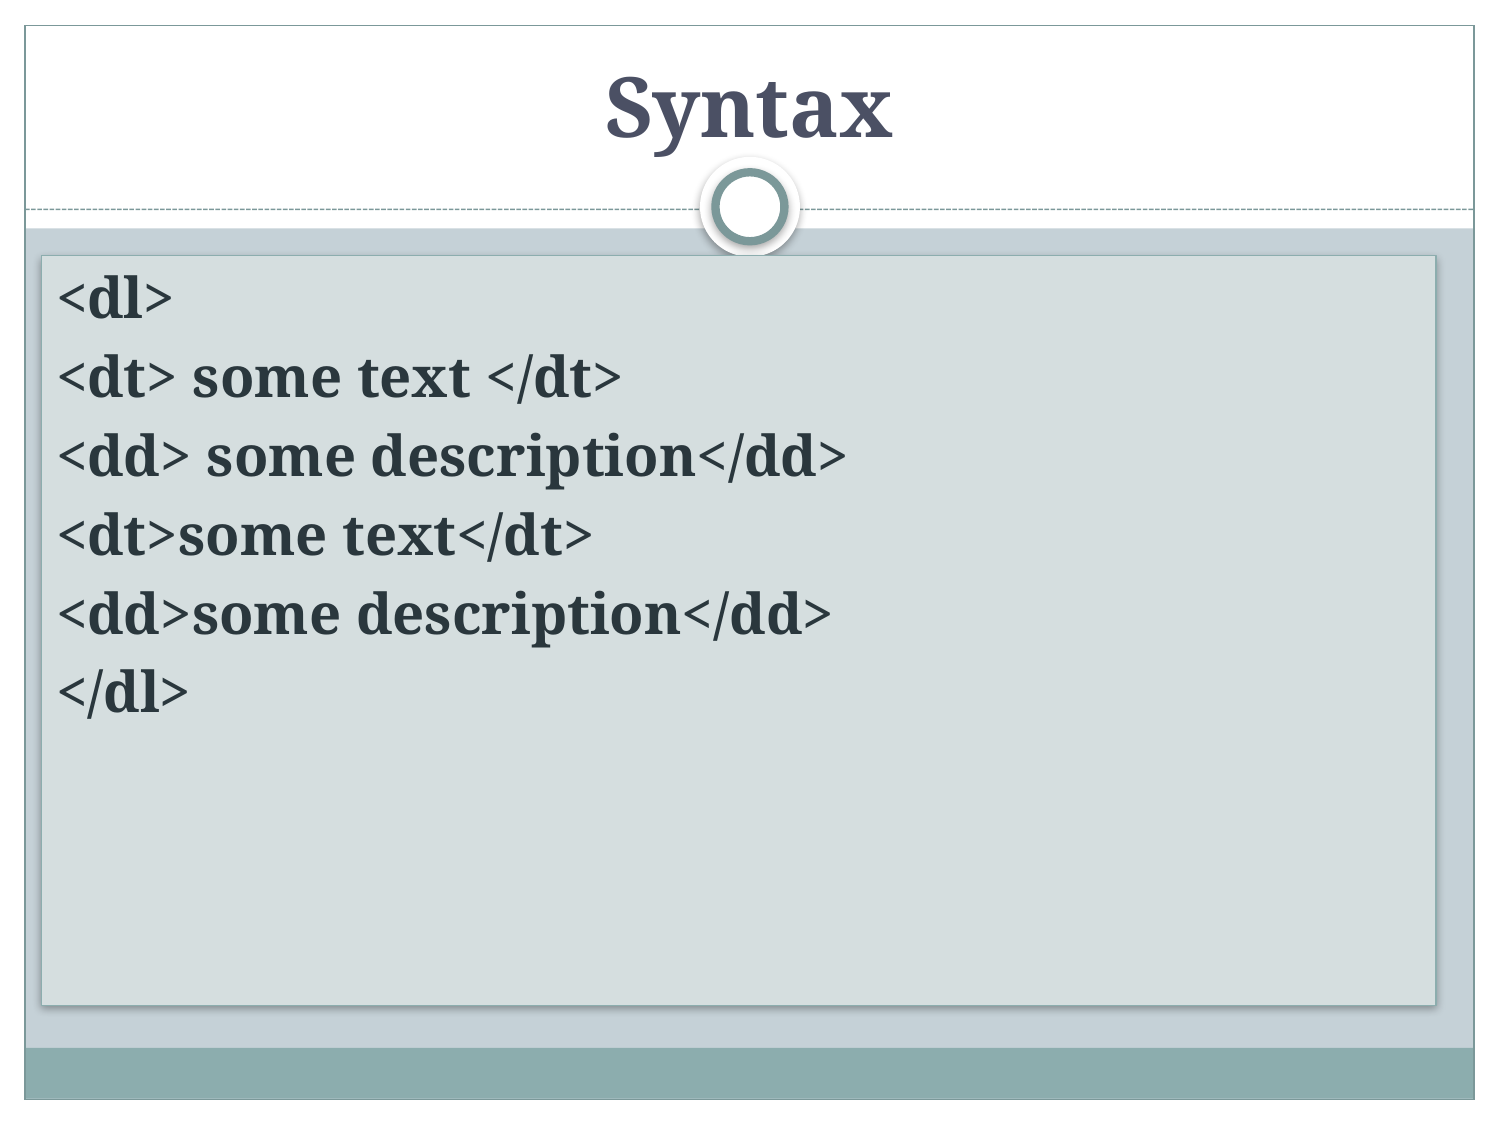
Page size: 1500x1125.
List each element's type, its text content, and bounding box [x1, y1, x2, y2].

list <dl> <dt> some text </dt> <dd> some description</dd> <dt>some text</dt> <dd>some description</dd> </dl> [41, 255, 1437, 1006]
title Syntax [49, 37, 1450, 162]
